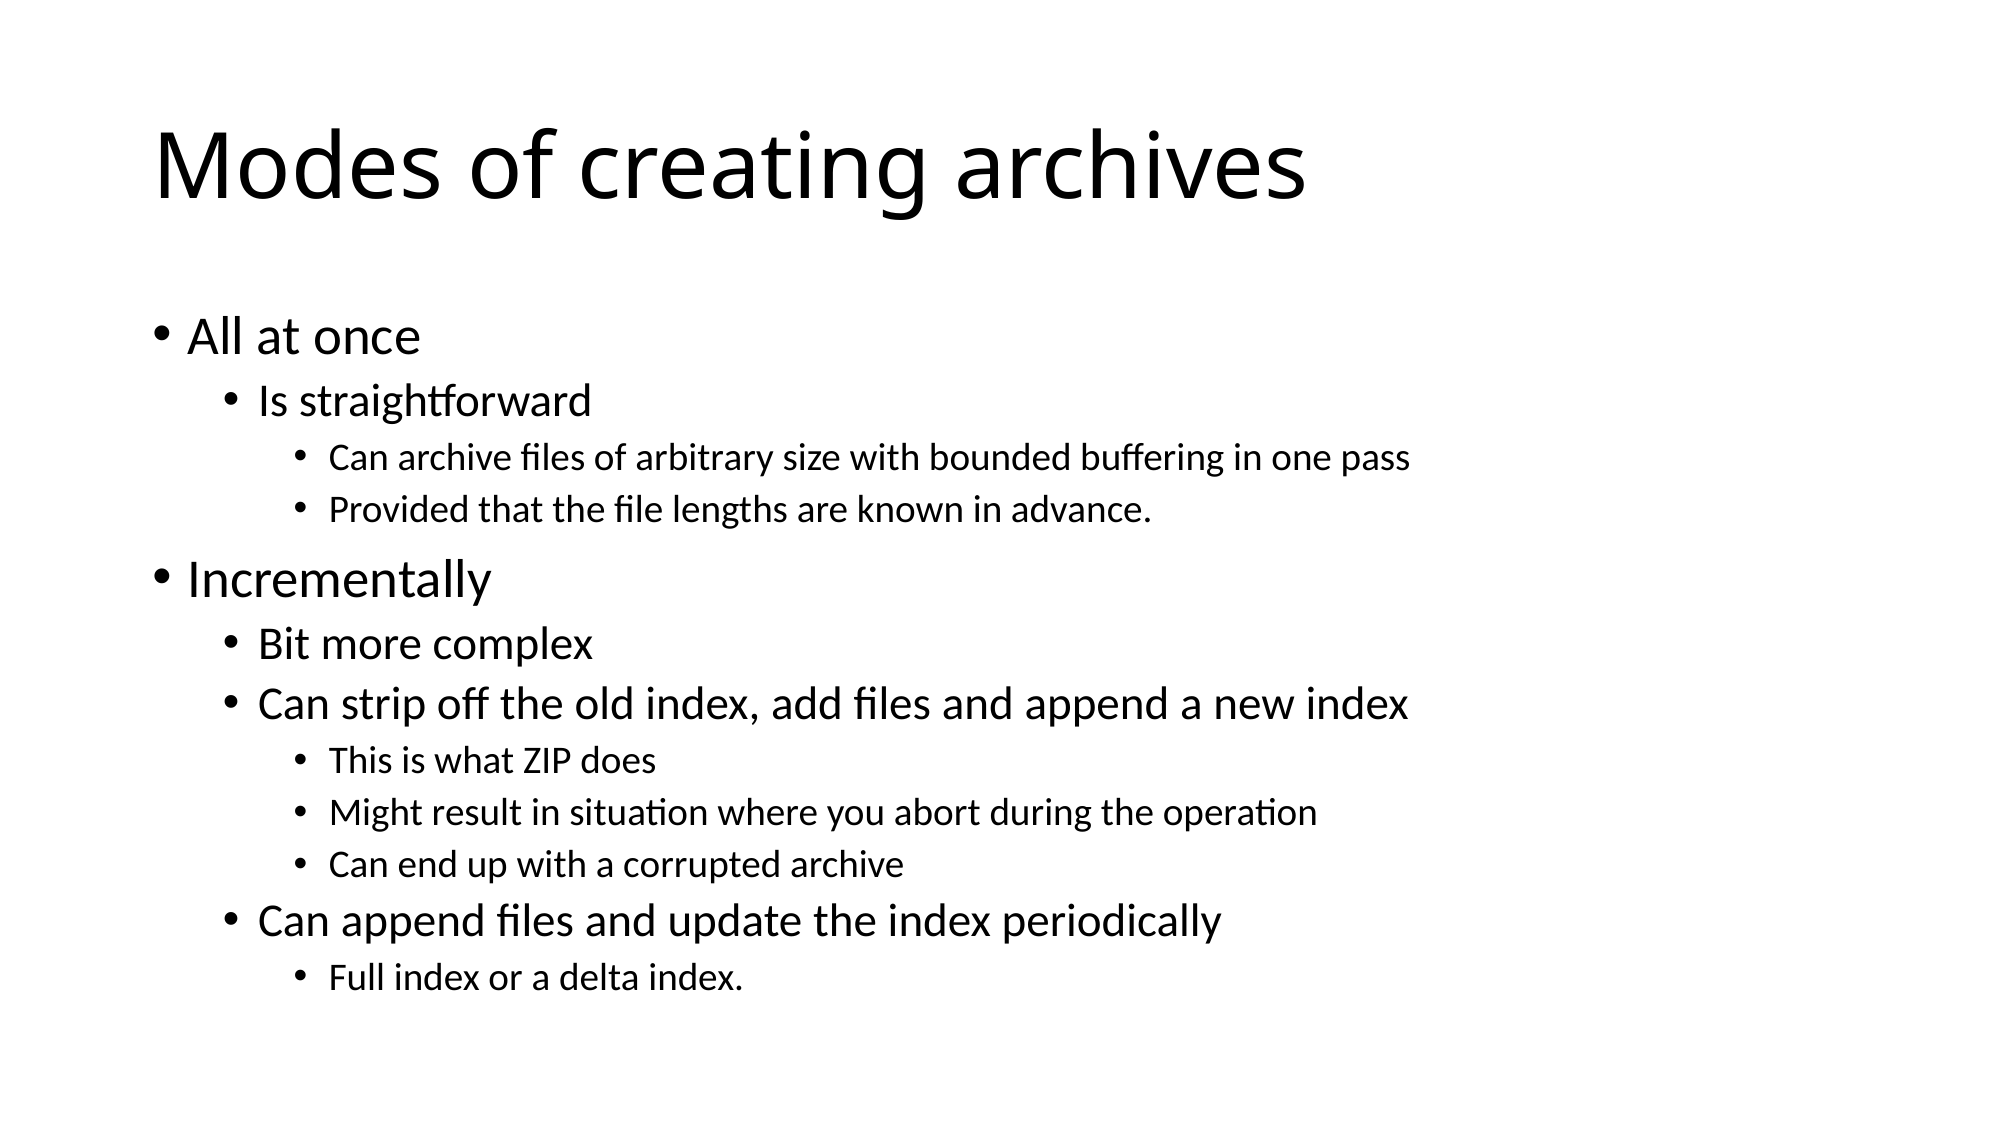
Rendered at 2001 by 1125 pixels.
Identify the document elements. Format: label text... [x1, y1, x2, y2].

list All at once Is straightforward Can archive files of arbitrary size with bounded buffering in one pass Provided that the file lengths are known in advance. Incrementally Bit more complex Can strip off the old index, add files and append a new index This is what ZIP does Might result in situation where you abort during the operation Can end up with a corrupted archive Can append files and update the index periodically Full index or a delta index. [137, 299, 1863, 1014]
title Modes of creating archives [137, 59, 1863, 278]
